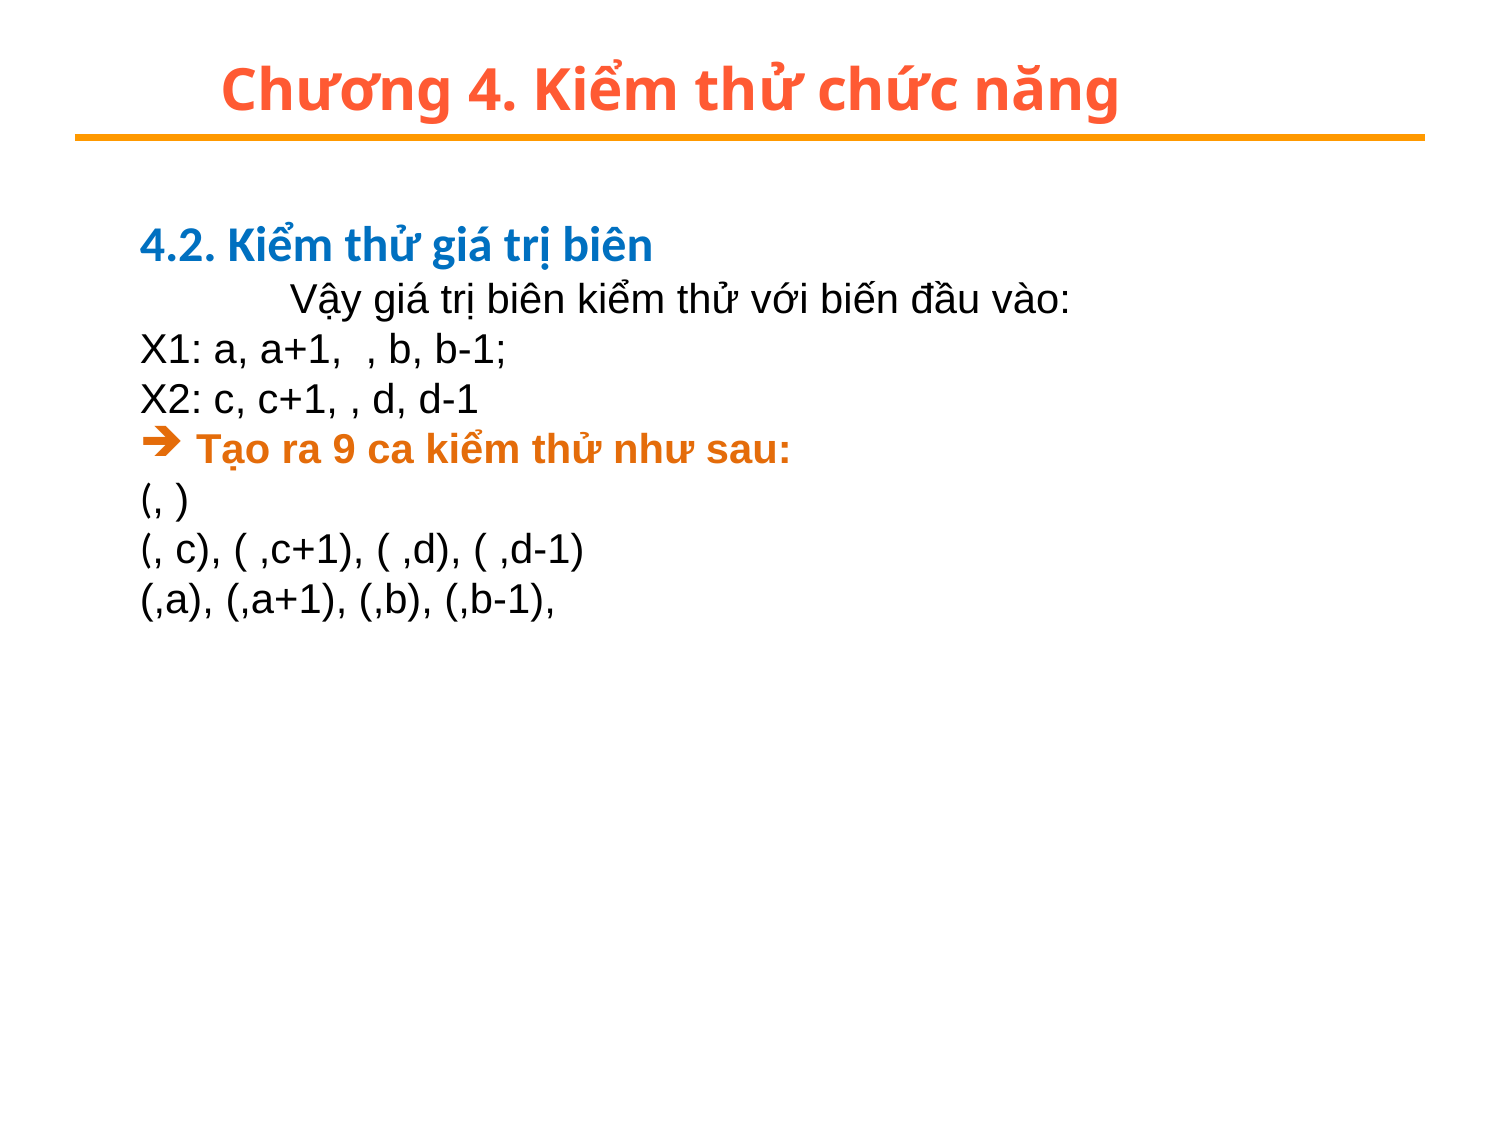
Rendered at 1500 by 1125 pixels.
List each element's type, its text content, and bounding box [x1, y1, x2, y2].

text_box [87, 170, 1228, 238]
title Chương 4. Kiểm thử chức năng [87, 50, 1463, 240]
